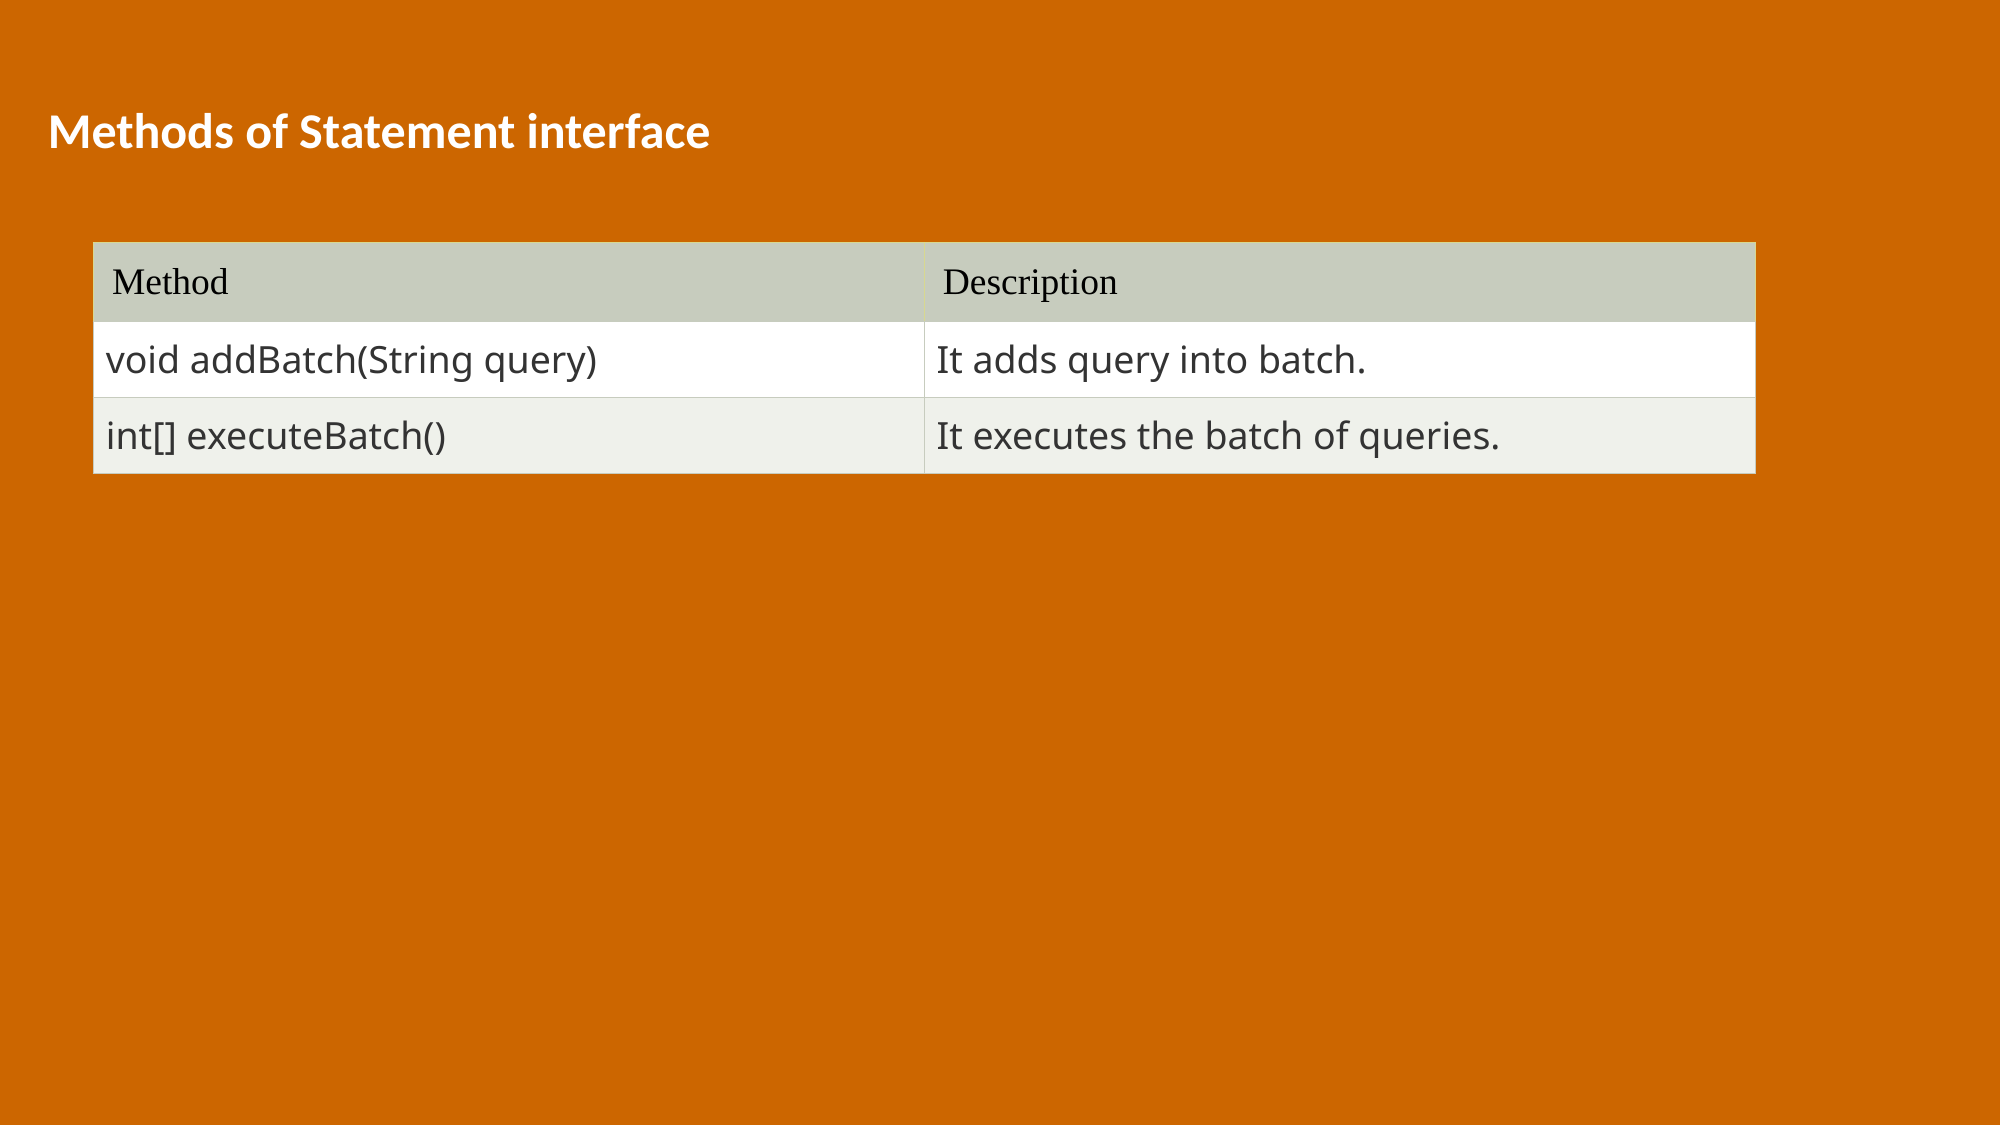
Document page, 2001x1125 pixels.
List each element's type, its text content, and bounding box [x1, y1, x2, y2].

table_header Method [94, 243, 924, 321]
text_box Methods of Statement interface [33, 91, 727, 167]
table_cell It adds query into batch. [925, 322, 1755, 397]
table_cell It executes the batch of queries. [925, 398, 1755, 473]
table_header Description [925, 243, 1755, 321]
table_cell void addBatch(String query) [94, 322, 924, 397]
table_cell int[] executeBatch() [94, 398, 924, 473]
